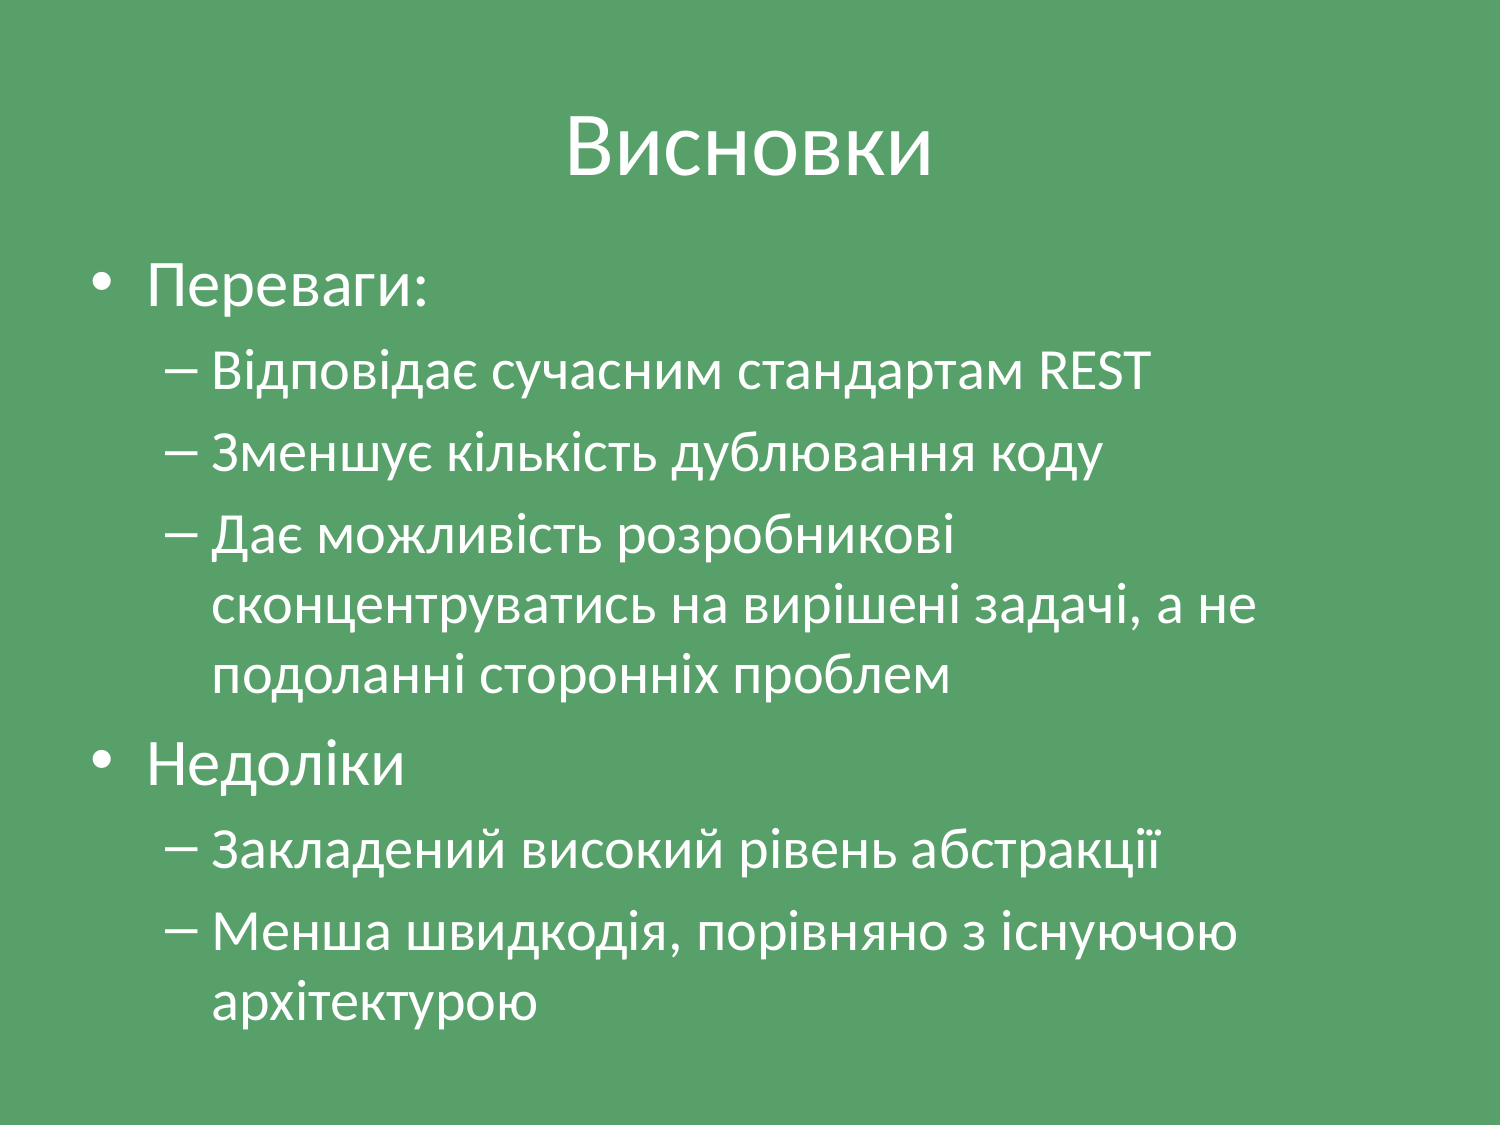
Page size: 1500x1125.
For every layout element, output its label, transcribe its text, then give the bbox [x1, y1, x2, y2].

list Переваги: Відповідає сучасним стандартам REST Зменшує кількість дублювання коду Дає можливість розробникові сконцентруватись на вирішені задачі, а не подоланні сторонніх проблем Недоліки Закладений високий рівень абстракції Менша швидкодія, порівняно з існуючою архітектурою [75, 232, 1425, 1091]
title Висновки [75, 45, 1425, 232]
